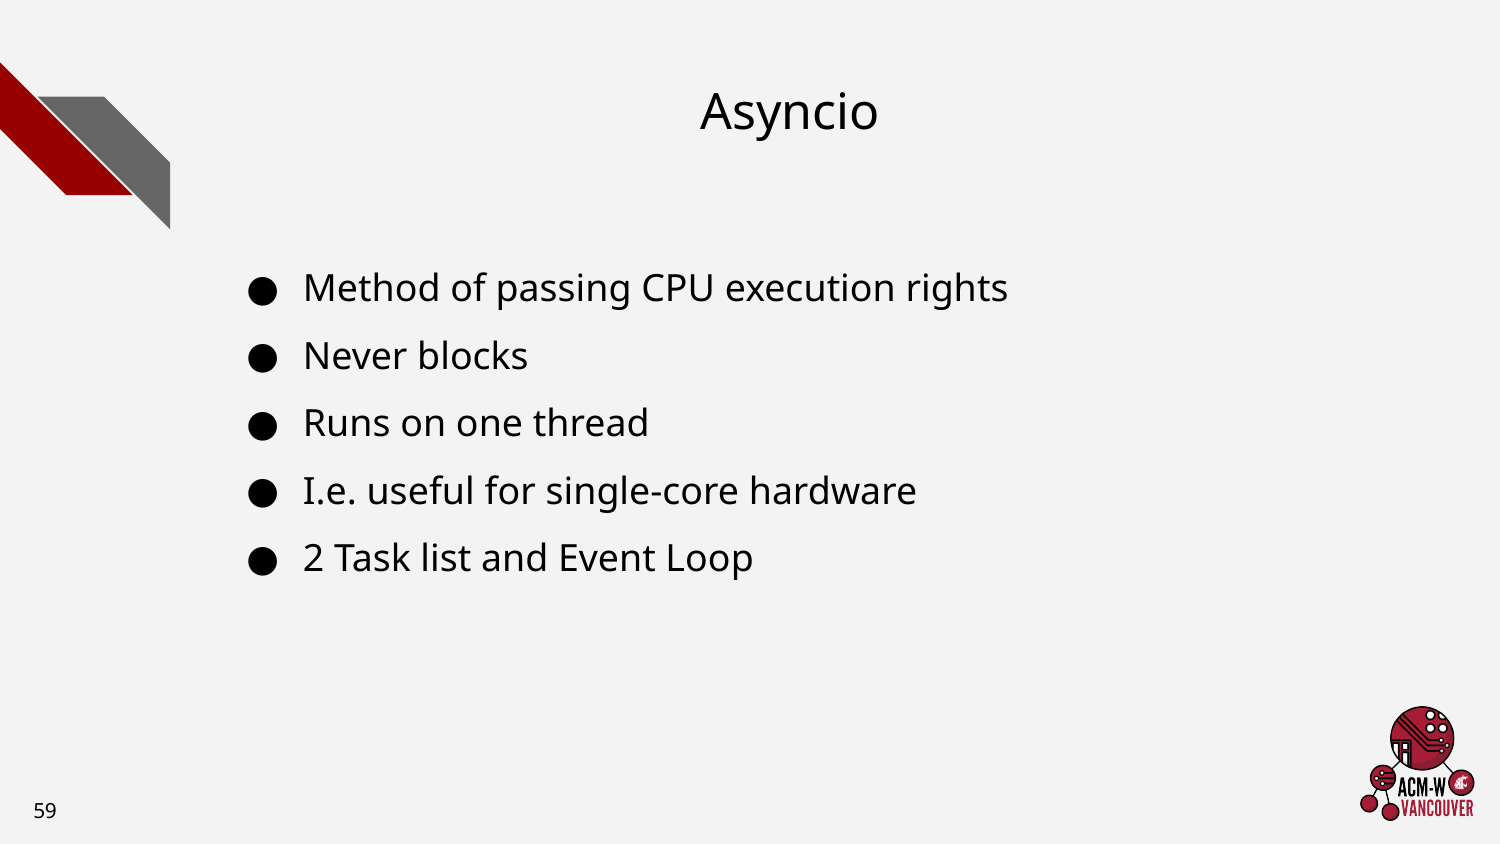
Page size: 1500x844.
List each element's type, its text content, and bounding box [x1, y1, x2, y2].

list Method of passing CPU execution rights Never blocks Runs on one thread I.e. useful for single-core hardware 2 Task list and Event Loop [212, 226, 1368, 705]
slide_number ‹#› [0, 779, 90, 844]
picture [1337, 683, 1500, 844]
title Asyncio [212, 64, 1368, 157]
